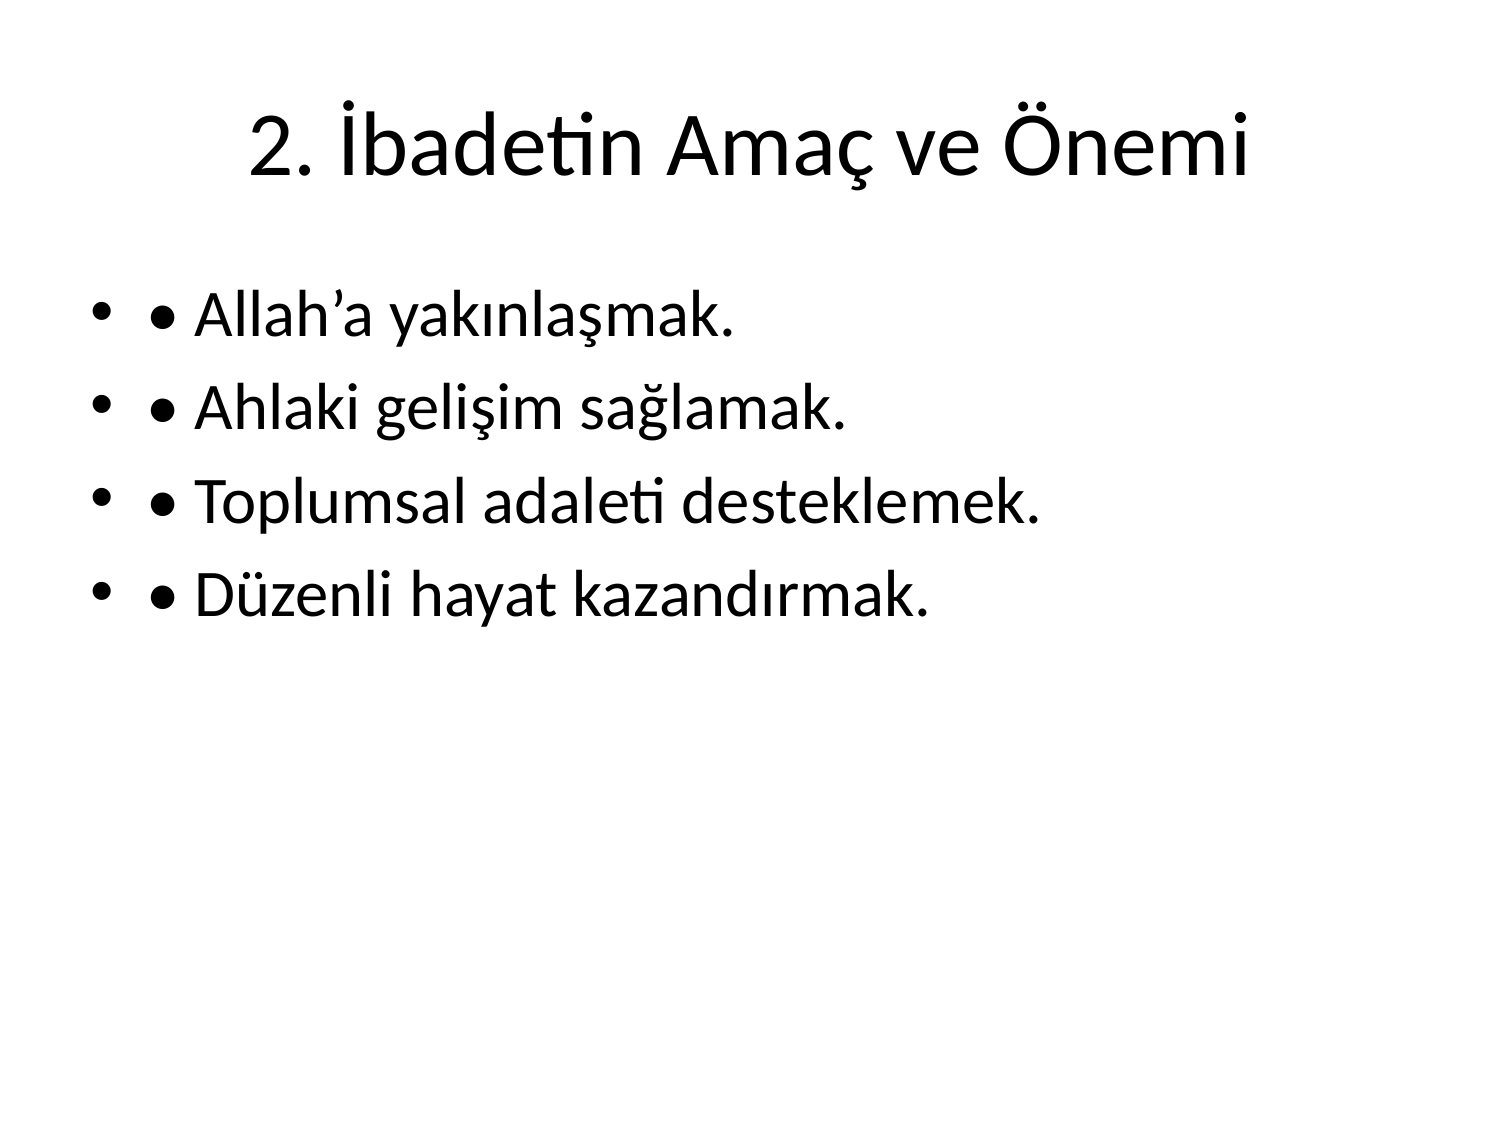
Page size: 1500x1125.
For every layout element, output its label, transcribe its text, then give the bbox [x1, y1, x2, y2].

title 2. İbadetin Amaç ve Önemi [75, 45, 1425, 233]
list • Allah’a yakınlaşmak. • Ahlaki gelişim sağlamak. • Toplumsal adaleti desteklemek. • Düzenli hayat kazandırmak. [75, 262, 1425, 1005]
